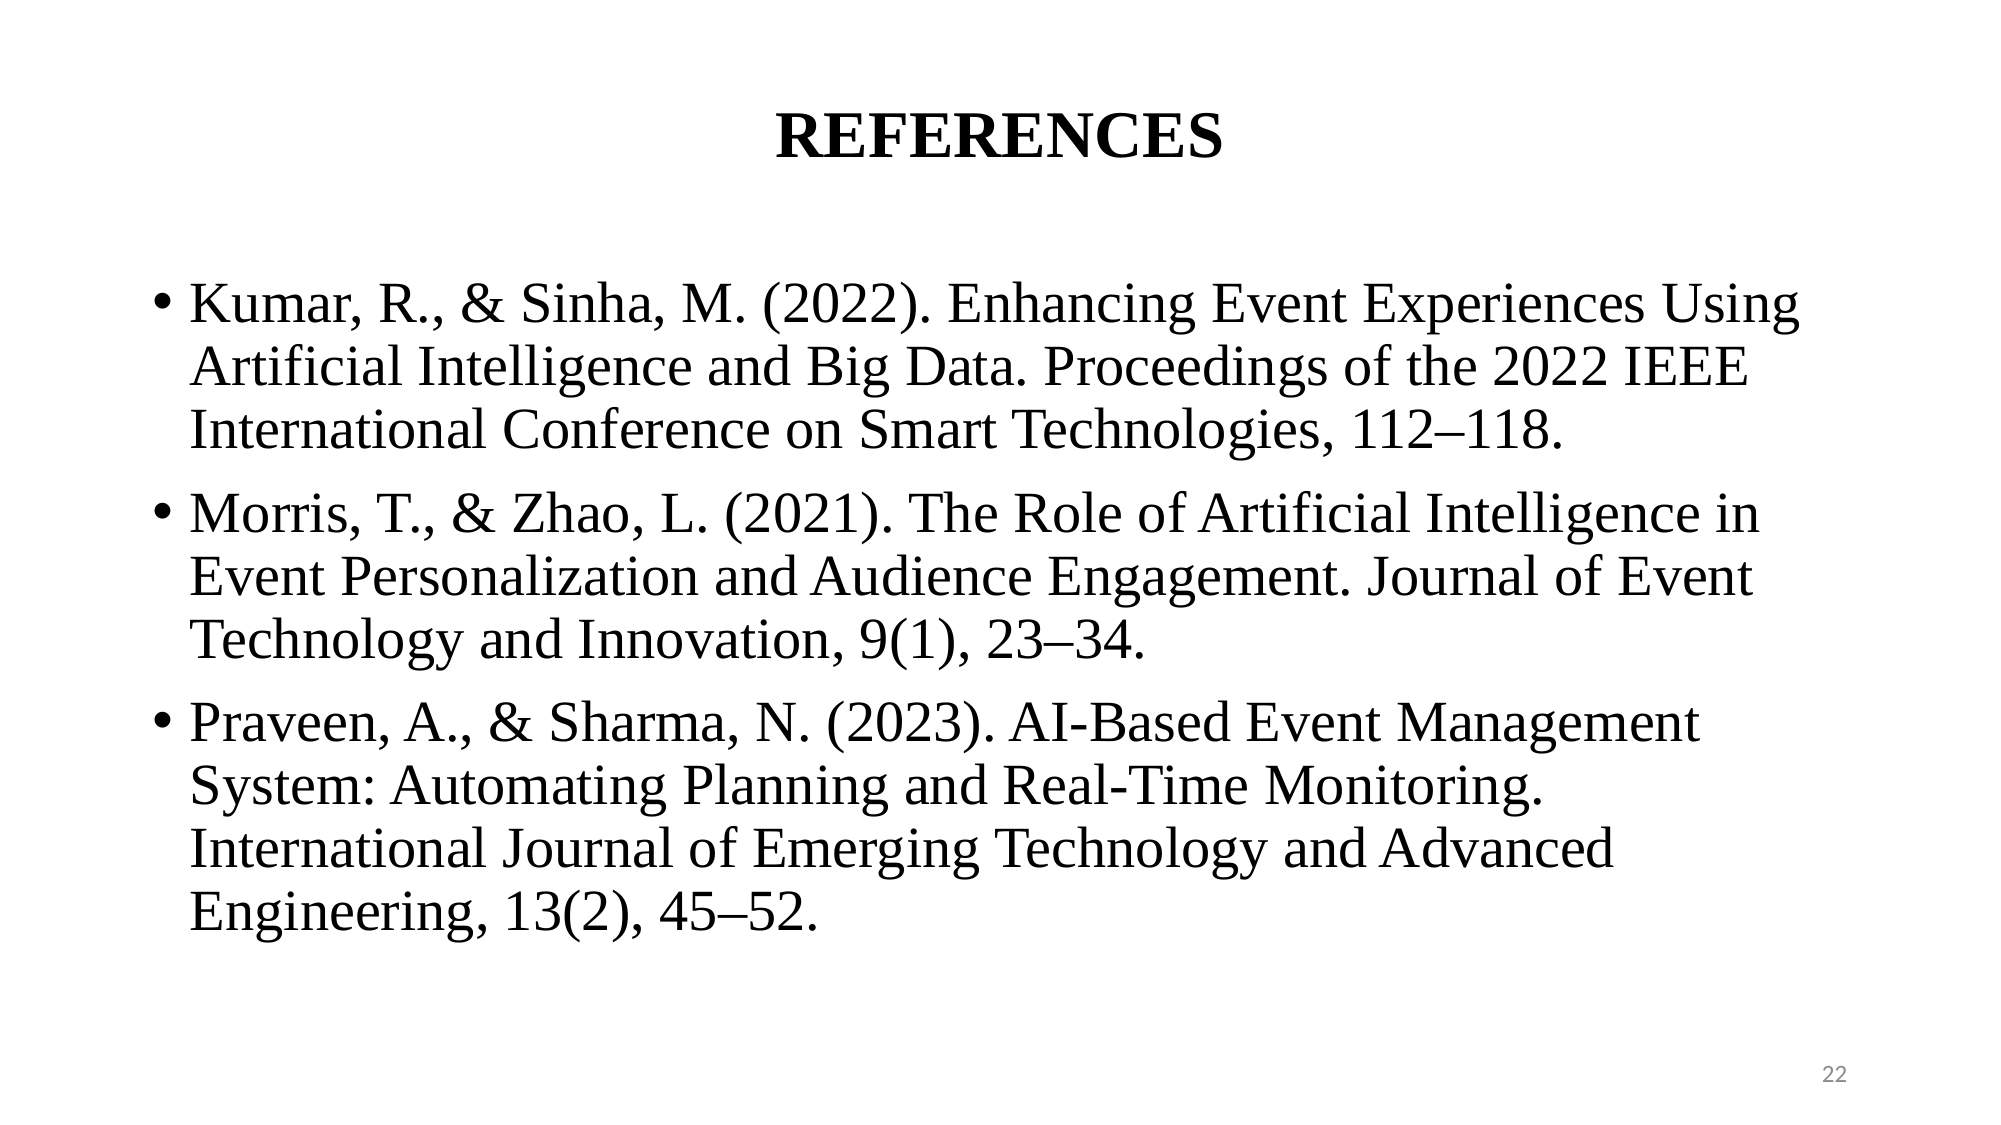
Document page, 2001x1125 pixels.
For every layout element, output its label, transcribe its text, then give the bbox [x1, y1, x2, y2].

title REFERENCES [137, 59, 1863, 213]
slide_number 22 [1412, 1042, 1863, 1103]
list Kumar, R., & Sinha, M. (2022). Enhancing Event Experiences Using Artificial Intelligence and Big Data. Proceedings of the 2022 IEEE International Conference on Smart Technologies, 112–118. Morris, T., & Zhao, L. (2021). The Role of Artificial Intelligence in Event Personalization and Audience Engagement. Journal of Event Technology and Innovation, 9(1), 23–34. Praveen, A., & Sharma, N. (2023). AI-Based Event Management System: Automating Planning and Real-Time Monitoring. International Journal of Emerging Technology and Advanced Engineering, 13(2), 45–52. [137, 264, 1863, 979]
